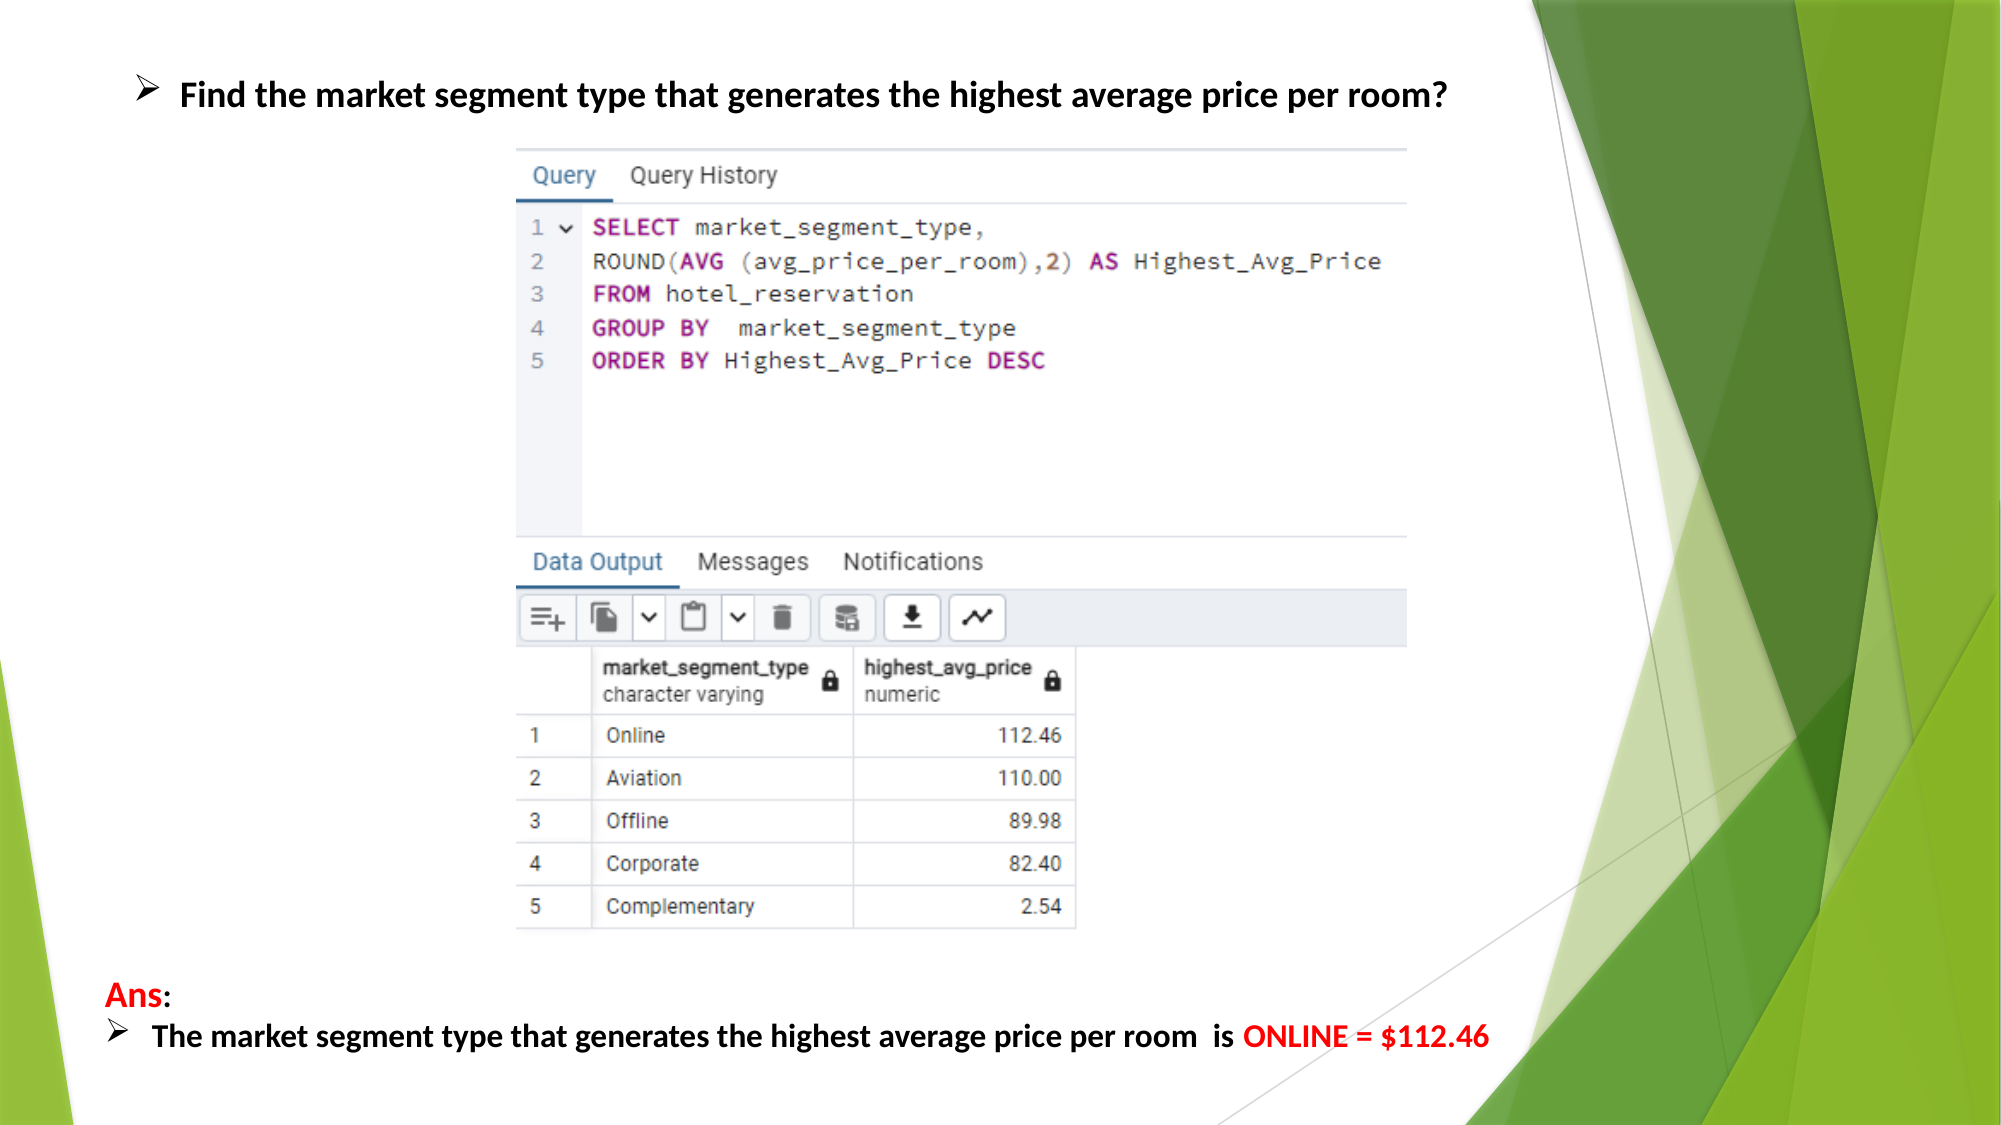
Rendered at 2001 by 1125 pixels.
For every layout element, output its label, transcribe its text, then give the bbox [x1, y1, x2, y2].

text_box Find the market segment type that generates the highest average price per room? [118, 62, 1515, 179]
text_box Ans: The market segment type that generates the highest average price per room is ONLINE = $112.46 [89, 946, 1543, 1062]
picture [515, 147, 1408, 980]
